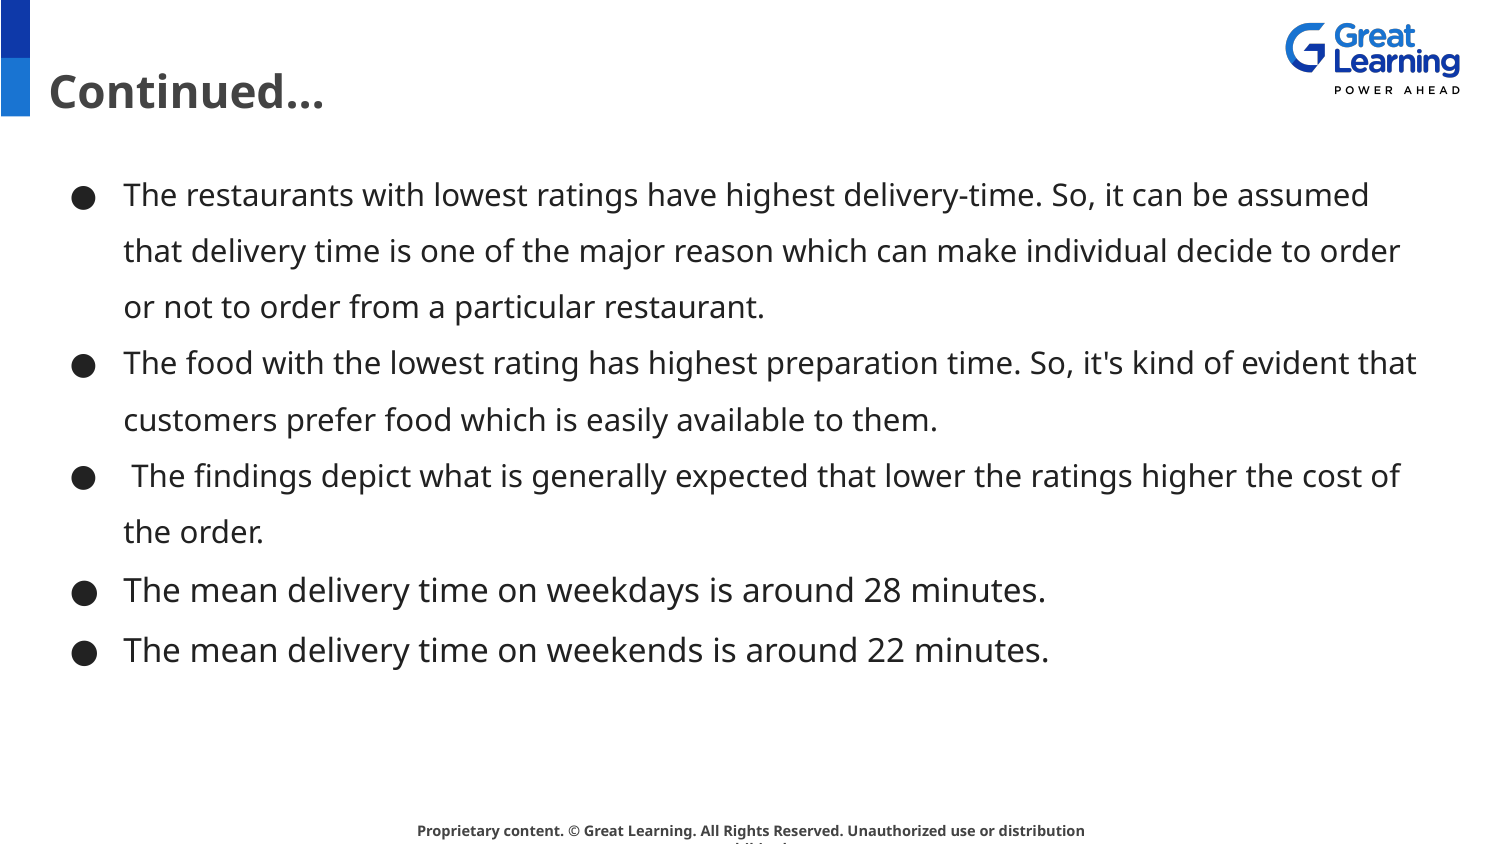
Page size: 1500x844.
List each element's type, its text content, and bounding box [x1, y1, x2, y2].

title Continued… [33, 47, 1431, 141]
picture [1258, 11, 1487, 106]
list The restaurants with lowest ratings have highest delivery-time. So, it can be assumed that delivery time is one of the major reason which can make individual decide to order or not to order from a particular restaurant. The food with the lowest rating has highest preparation time. So, it's kind of evident that customers prefer food which is easily available to them. The findings depict what is generally expected that lower the ratings higher the cost of the order. The mean delivery time on weekdays is around 28 minutes. The mean delivery time on weekends is around 22 minutes. [33, 141, 1449, 750]
